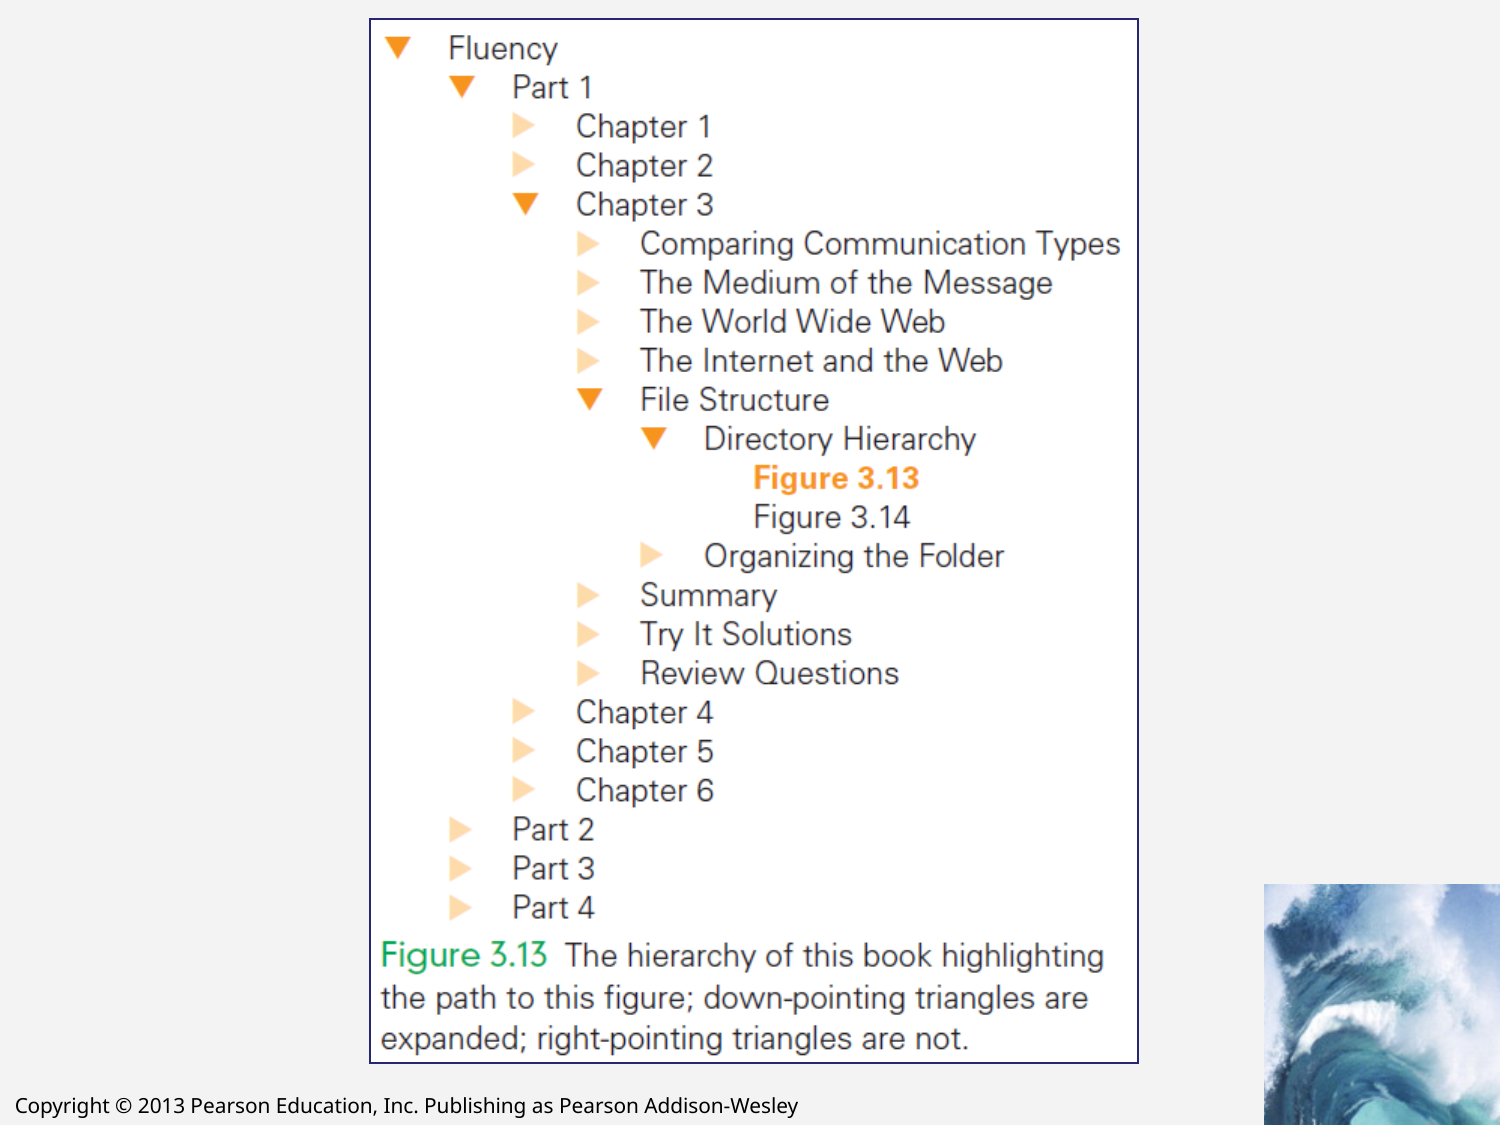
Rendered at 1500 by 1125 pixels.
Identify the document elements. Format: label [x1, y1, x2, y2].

picture [370, 19, 1138, 1063]
picture [1264, 884, 1500, 1125]
